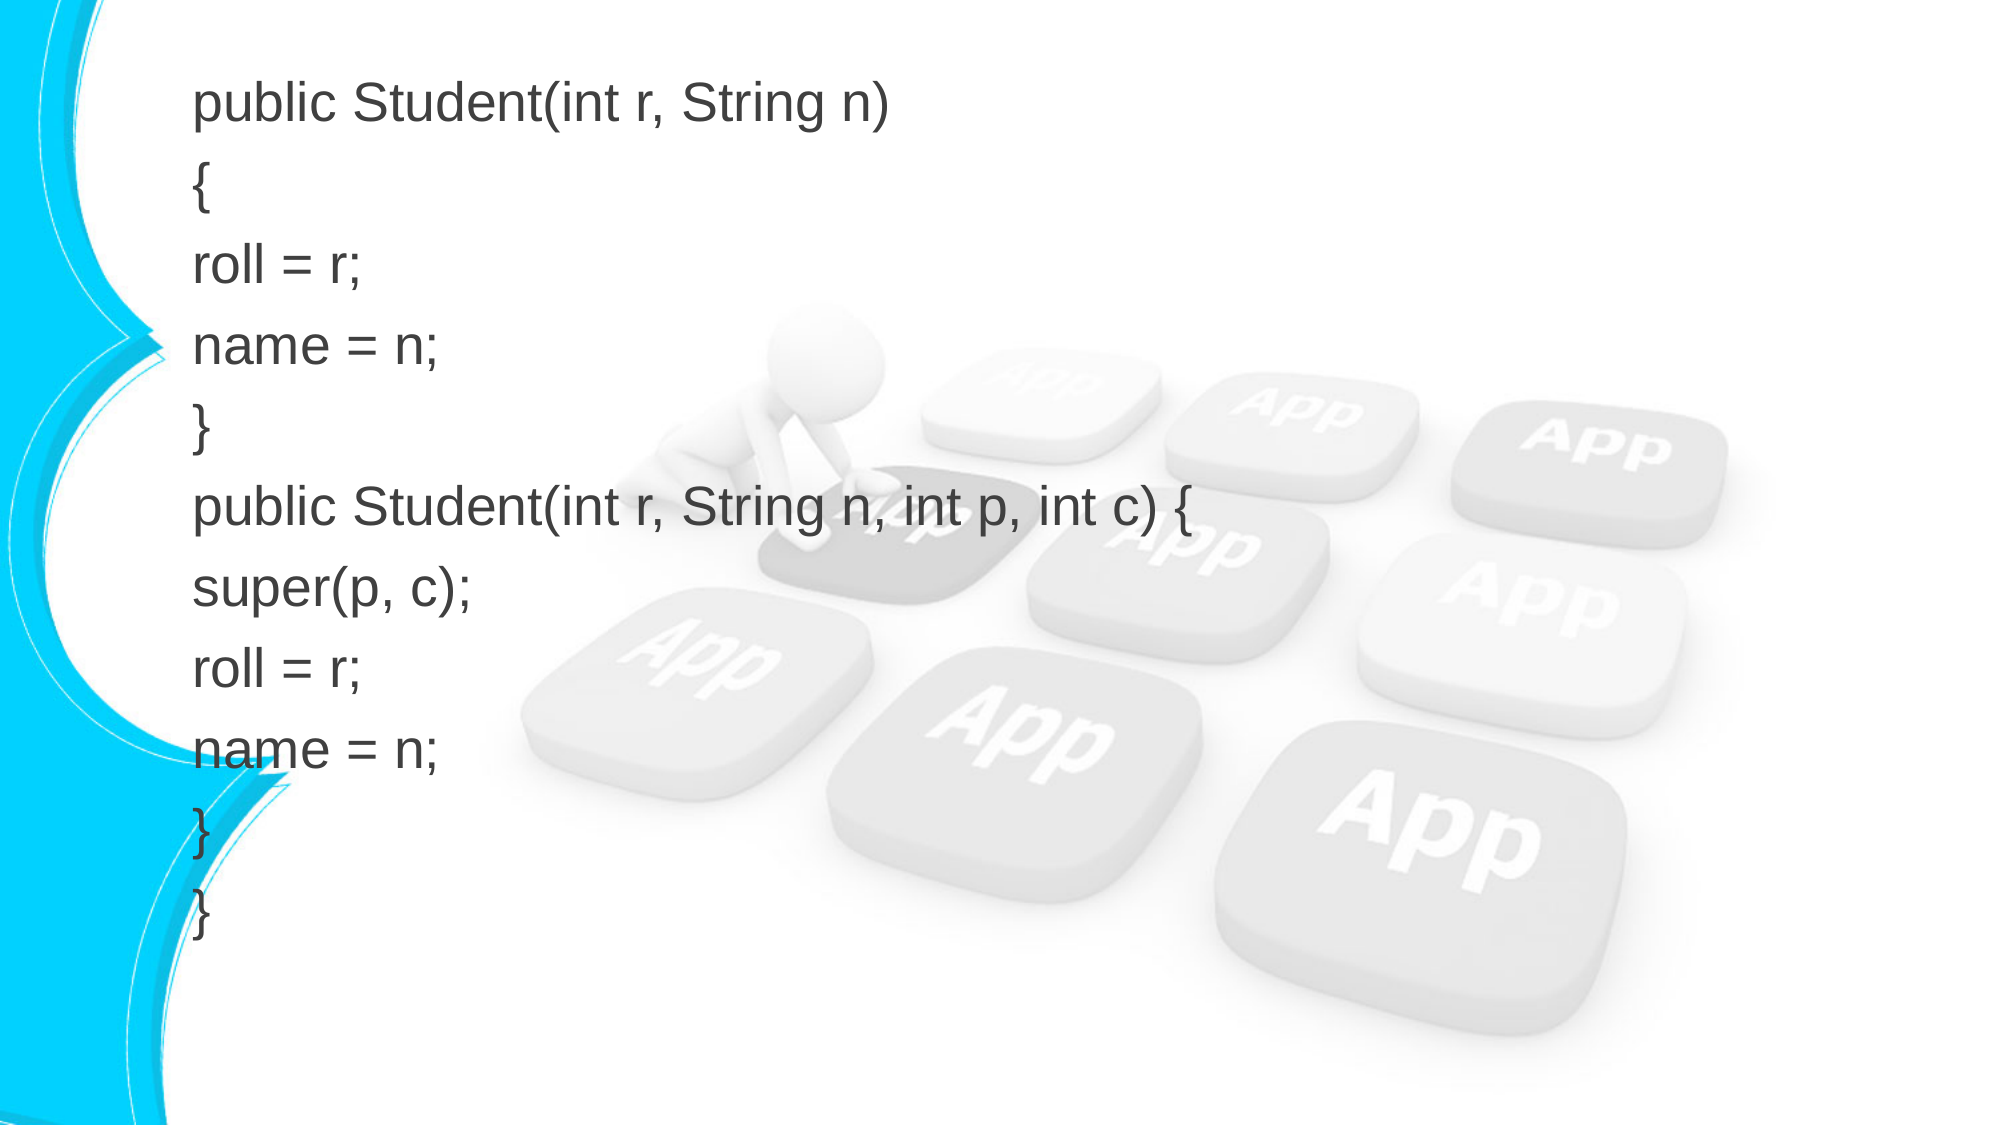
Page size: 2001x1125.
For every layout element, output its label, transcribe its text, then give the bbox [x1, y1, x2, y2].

list public Student(int r, String n) { roll = r; name = n; } public Student(int r, String n, int p, int c) { super(p, c); roll = r; name = n; } } [177, 66, 1899, 1072]
picture [0, 1118, 15, 1125]
picture [73, 52, 77, 62]
picture [0, 0, 2001, 1125]
